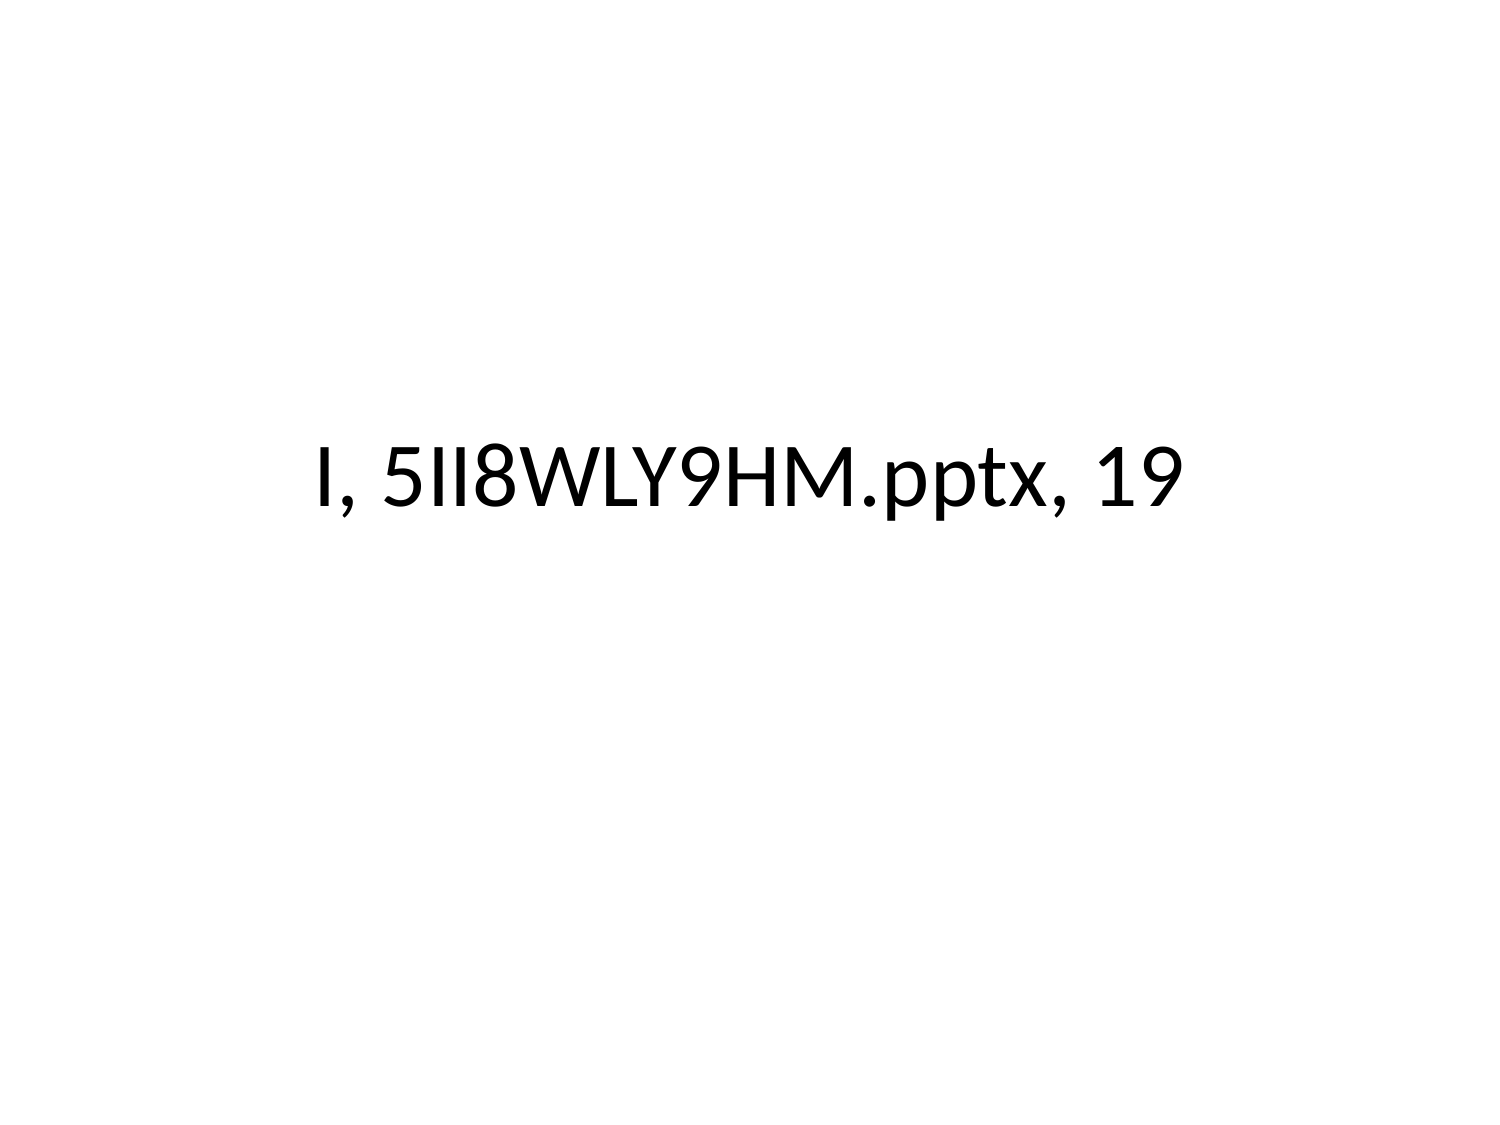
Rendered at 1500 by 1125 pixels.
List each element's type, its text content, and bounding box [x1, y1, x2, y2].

title I, 5II8WLY9HM.pptx, 19 [112, 349, 1388, 591]
